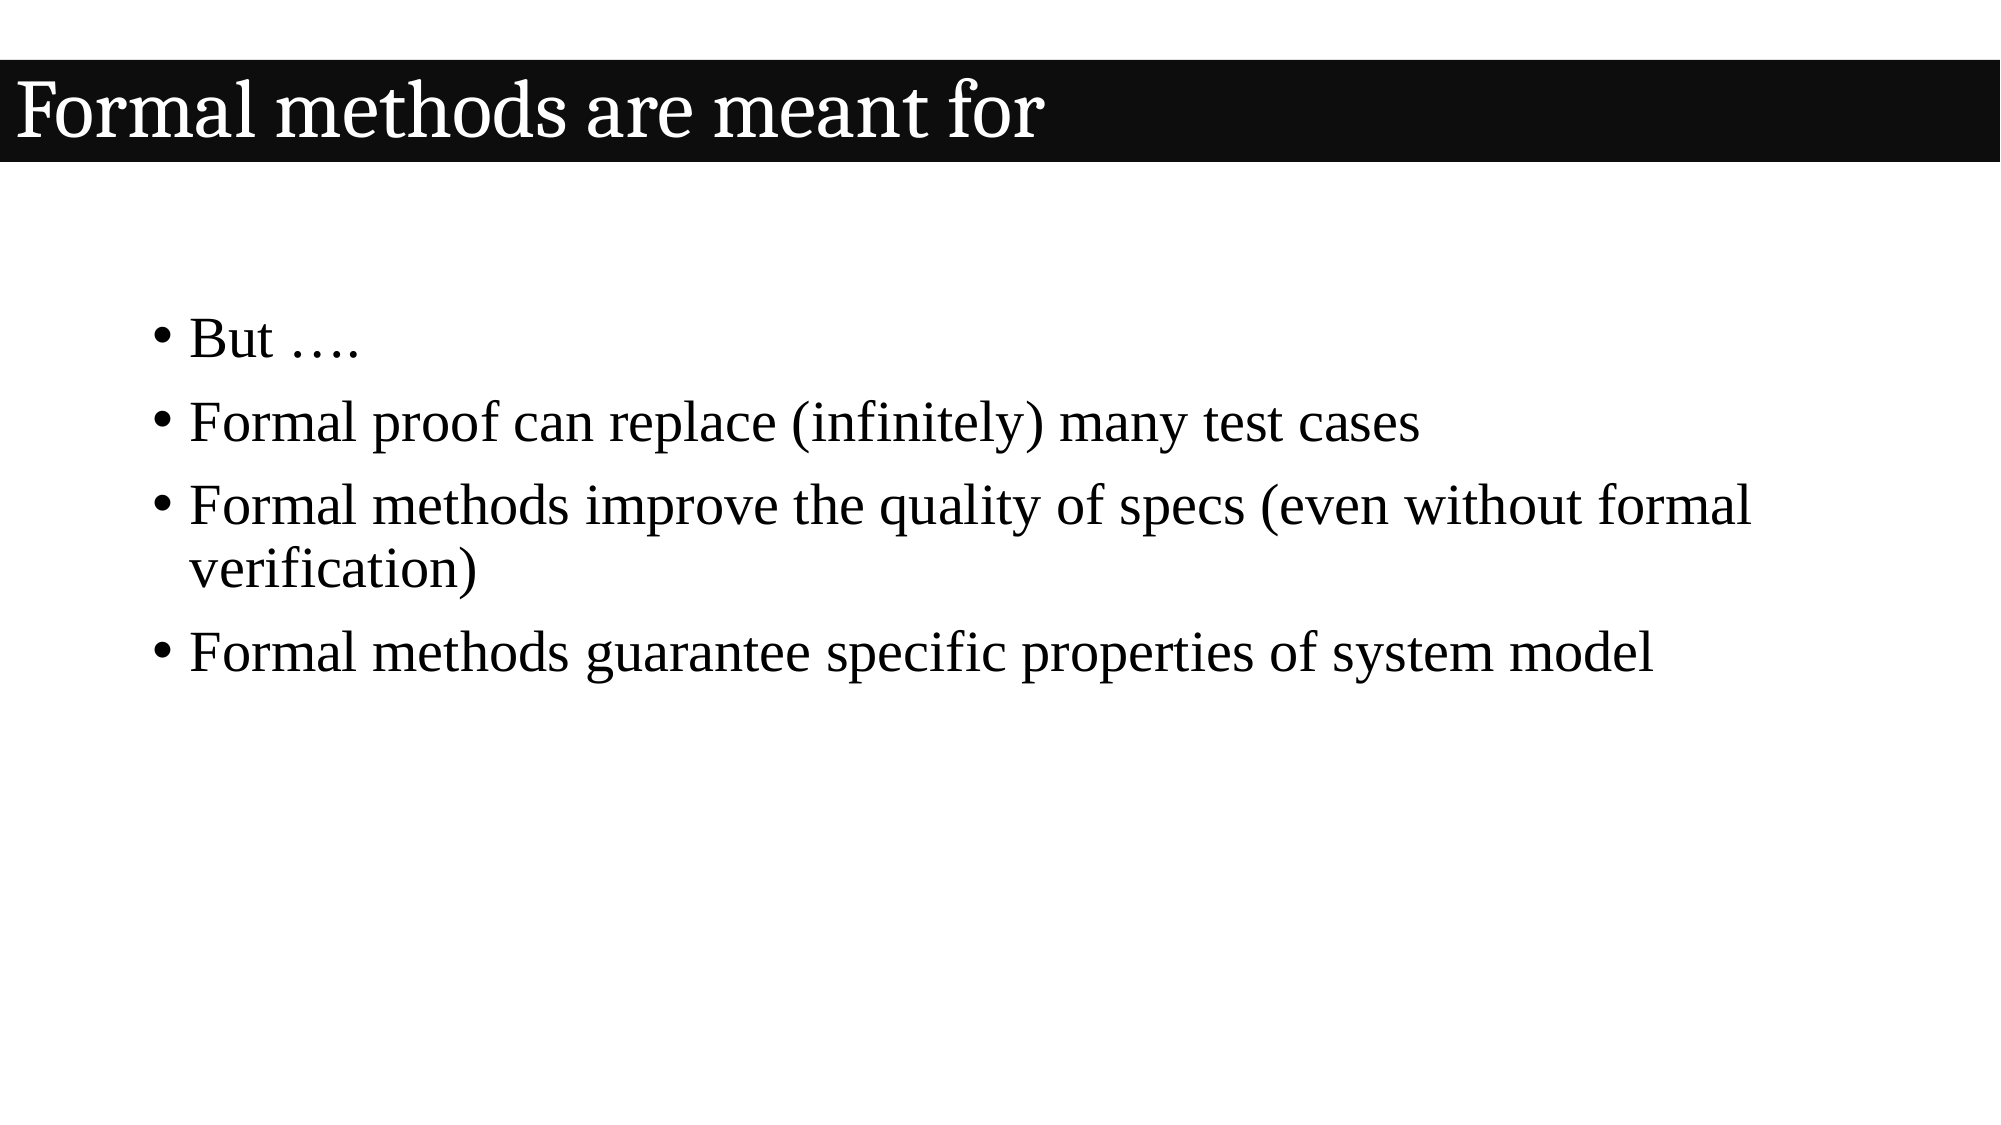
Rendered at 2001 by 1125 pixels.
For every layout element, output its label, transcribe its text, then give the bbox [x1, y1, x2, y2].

text_box Formal methods are meant for [0, 59, 2000, 162]
list But …. Formal proof can replace (infinitely) many test cases Formal methods improve the quality of specs (even without formal verification) Formal methods guarantee specific properties of system model [137, 299, 1863, 1014]
